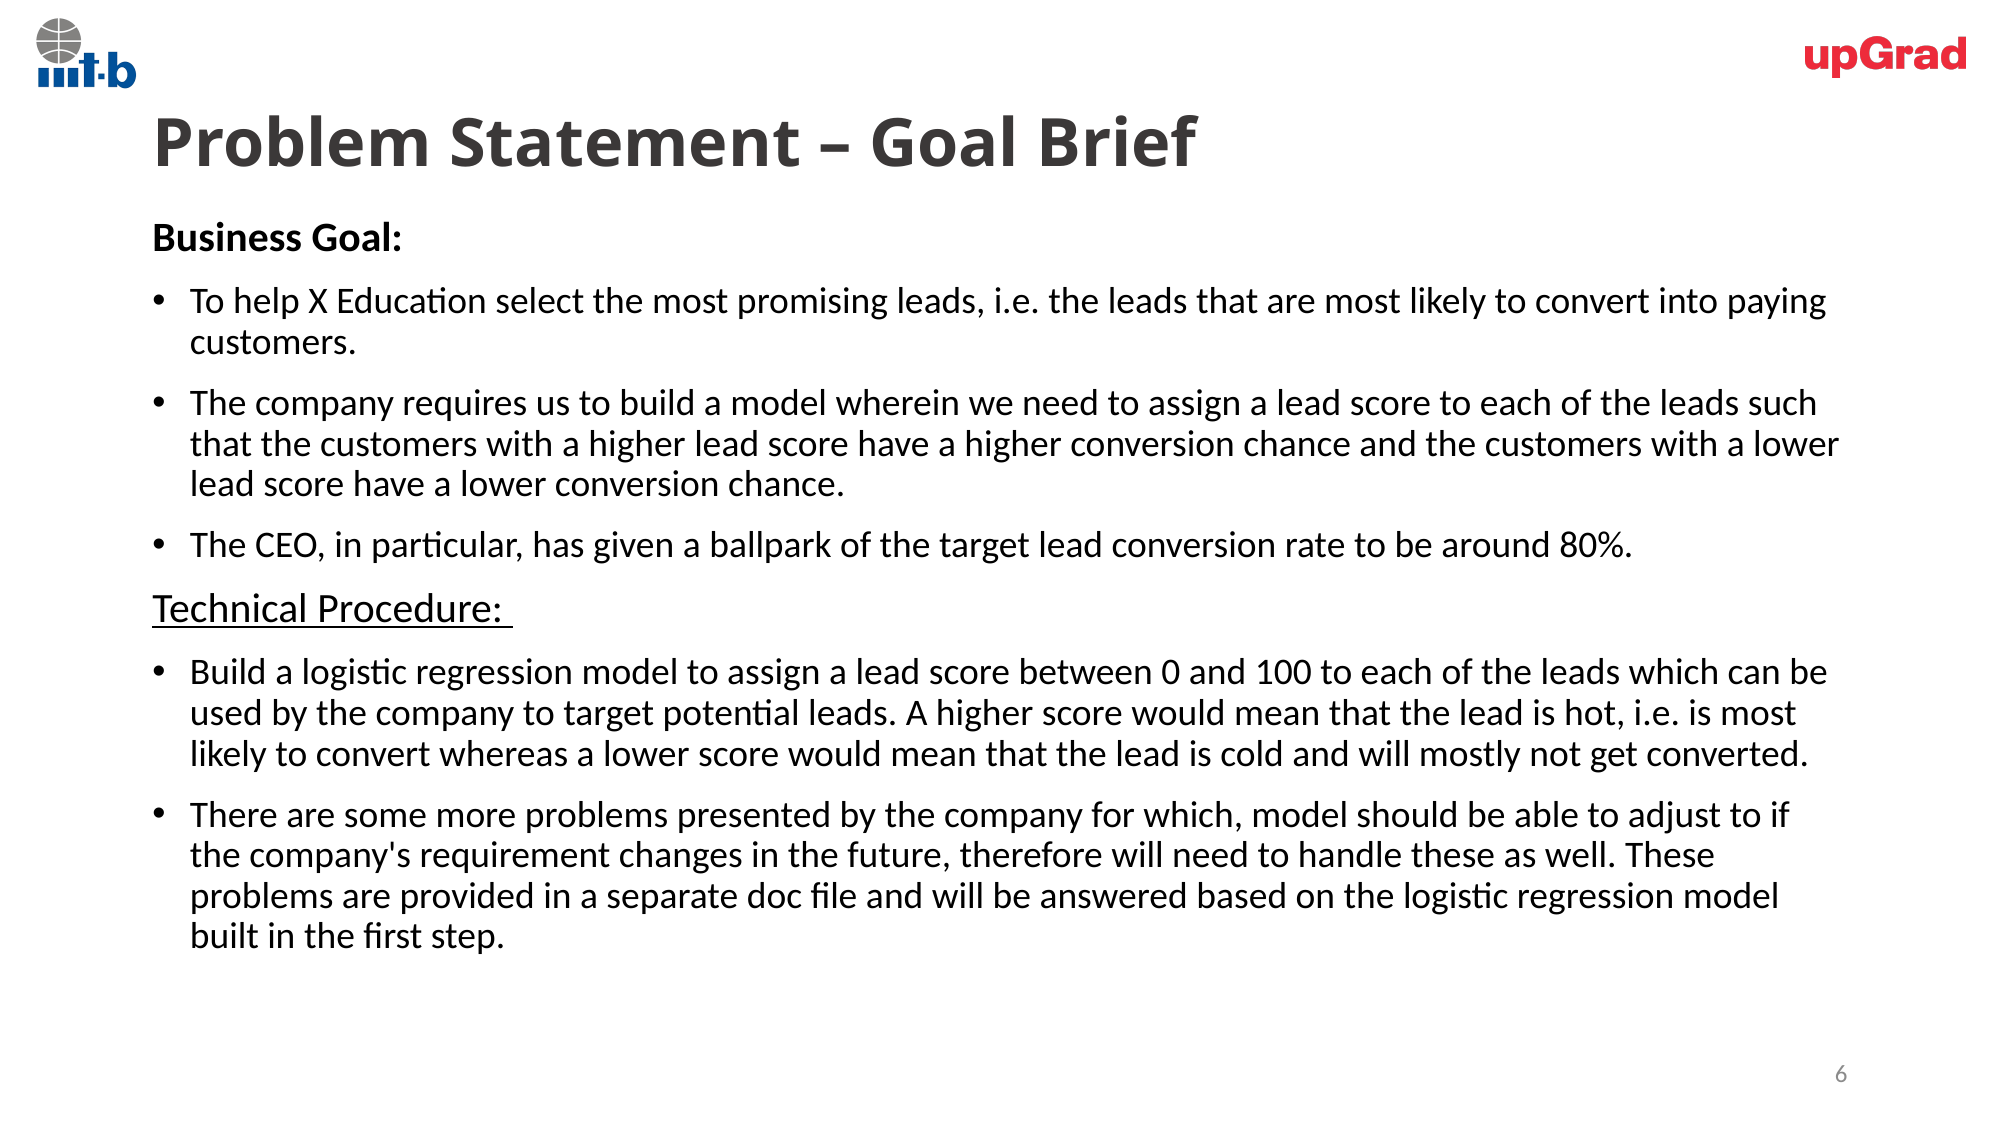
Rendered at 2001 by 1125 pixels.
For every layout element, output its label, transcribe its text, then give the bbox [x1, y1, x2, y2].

slide_number 6 [1412, 1042, 1863, 1103]
title Problem Statement – Goal Brief [137, 96, 1863, 194]
picture [32, 17, 138, 89]
picture [1805, 36, 1966, 78]
list Business Goal: To help X Education select the most promising leads, i.e. the leads that are most likely to convert into paying customers. The company requires us to build a model wherein we need to assign a lead score to each of the leads such that the customers with a higher lead score have a higher conversion chance and the customers with a lower lead score have a lower conversion chance. The CEO, in particular, has given a ballpark of the target lead conversion rate to be around 80%. Technical Procedure: Build a logistic regression model to assign a lead score between 0 and 100 to each of the leads which can be used by the company to target potential leads. A higher score would mean that the lead is hot, i.e. is most likely to convert whereas a lower score would mean that the lead is cold and will mostly not get converted. There are some more problems presented by the company for which, model should be able to adjust to if the company's requirement changes in the future, therefore will need to handle these as well. These problems are provided in a separate doc file and will be answered based on the logistic regression model built in the first step. [137, 208, 1863, 1029]
